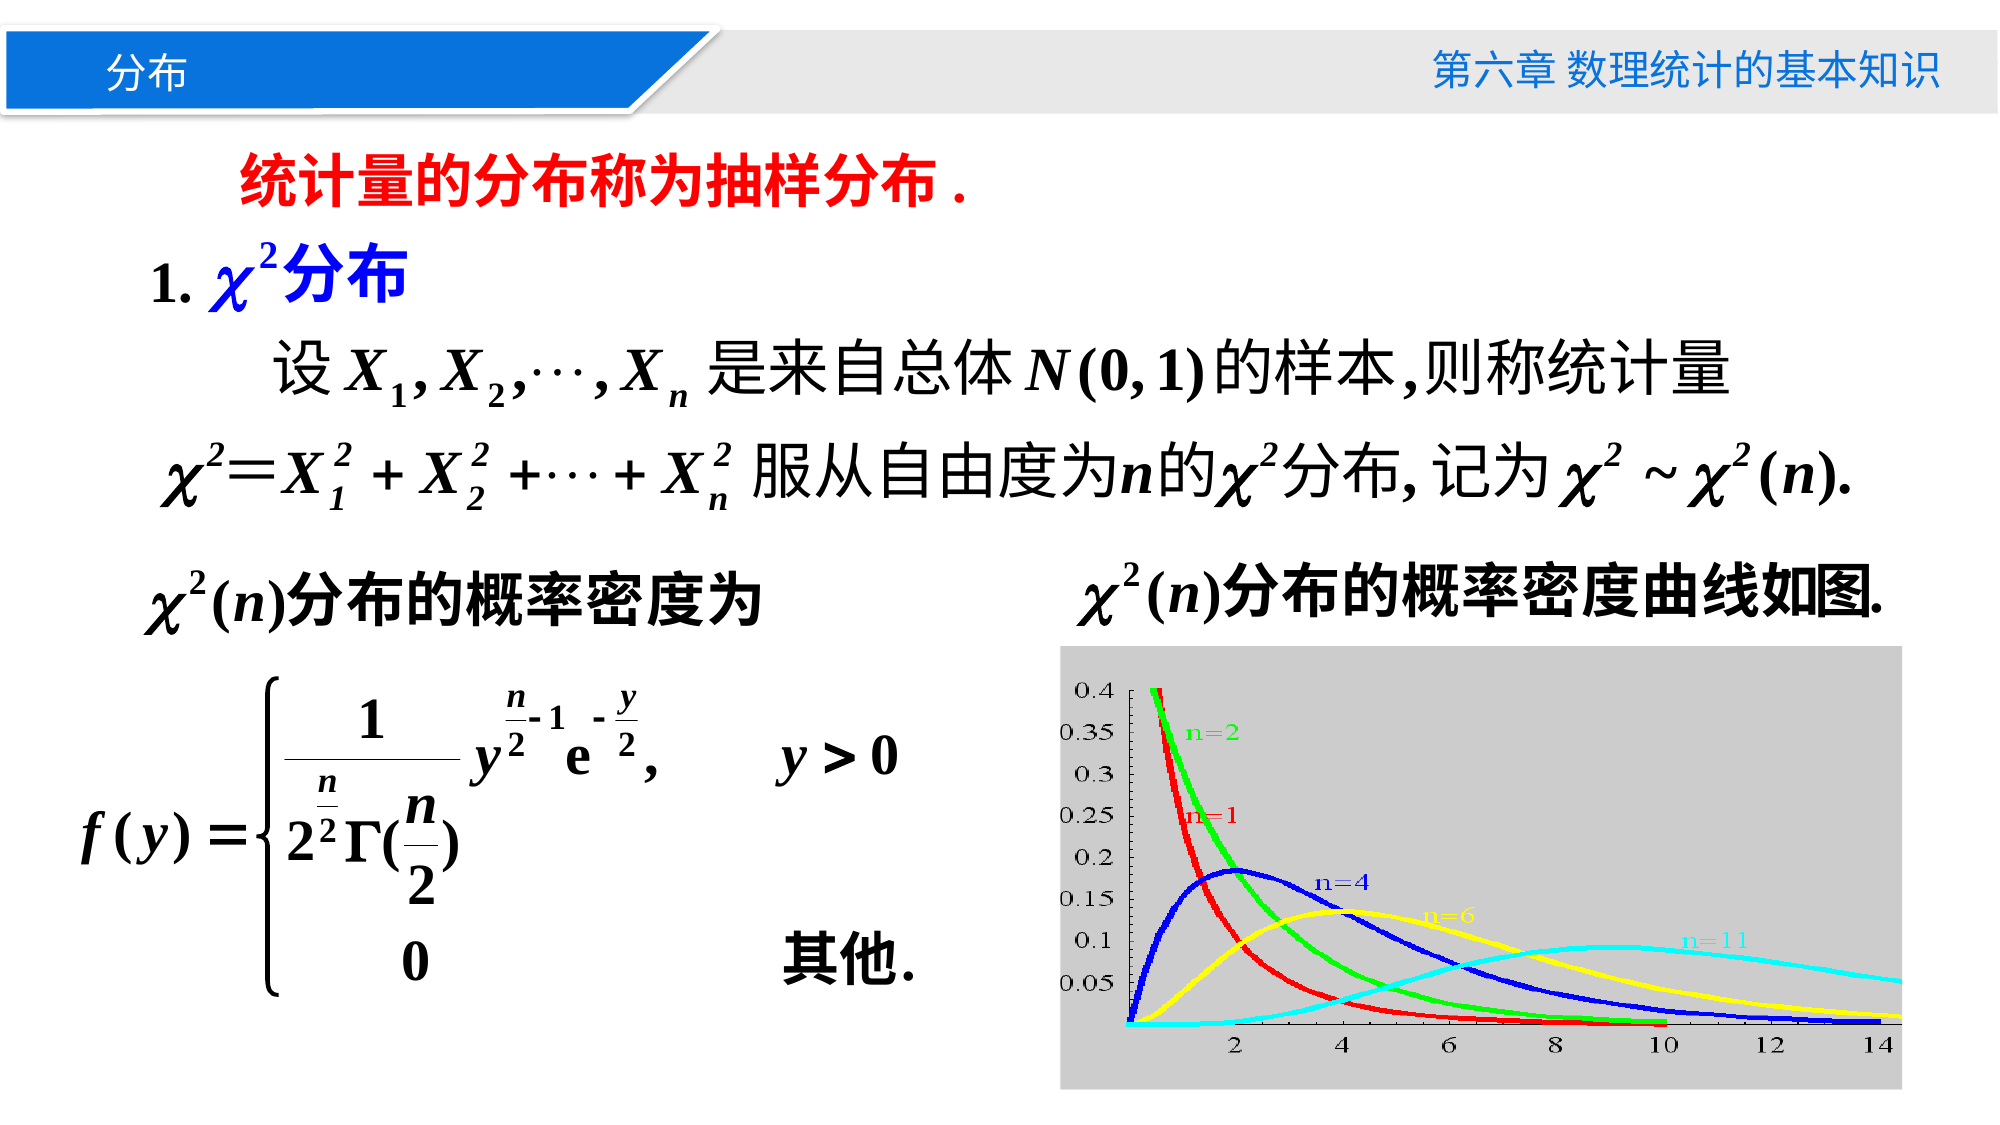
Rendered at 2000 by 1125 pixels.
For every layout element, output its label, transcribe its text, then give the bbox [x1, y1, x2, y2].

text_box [123, 327, 1863, 523]
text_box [134, 232, 414, 323]
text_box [141, 562, 818, 640]
text_box [0, 25, 721, 115]
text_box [66, 672, 917, 1001]
text_box [638, 27, 2000, 116]
picture [1059, 646, 1903, 1090]
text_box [1075, 553, 1887, 631]
text_box 第六章 数理统计的基本知识 [1417, 36, 1957, 101]
text_box 统计量的分布称为抽样分布. [224, 137, 1050, 222]
